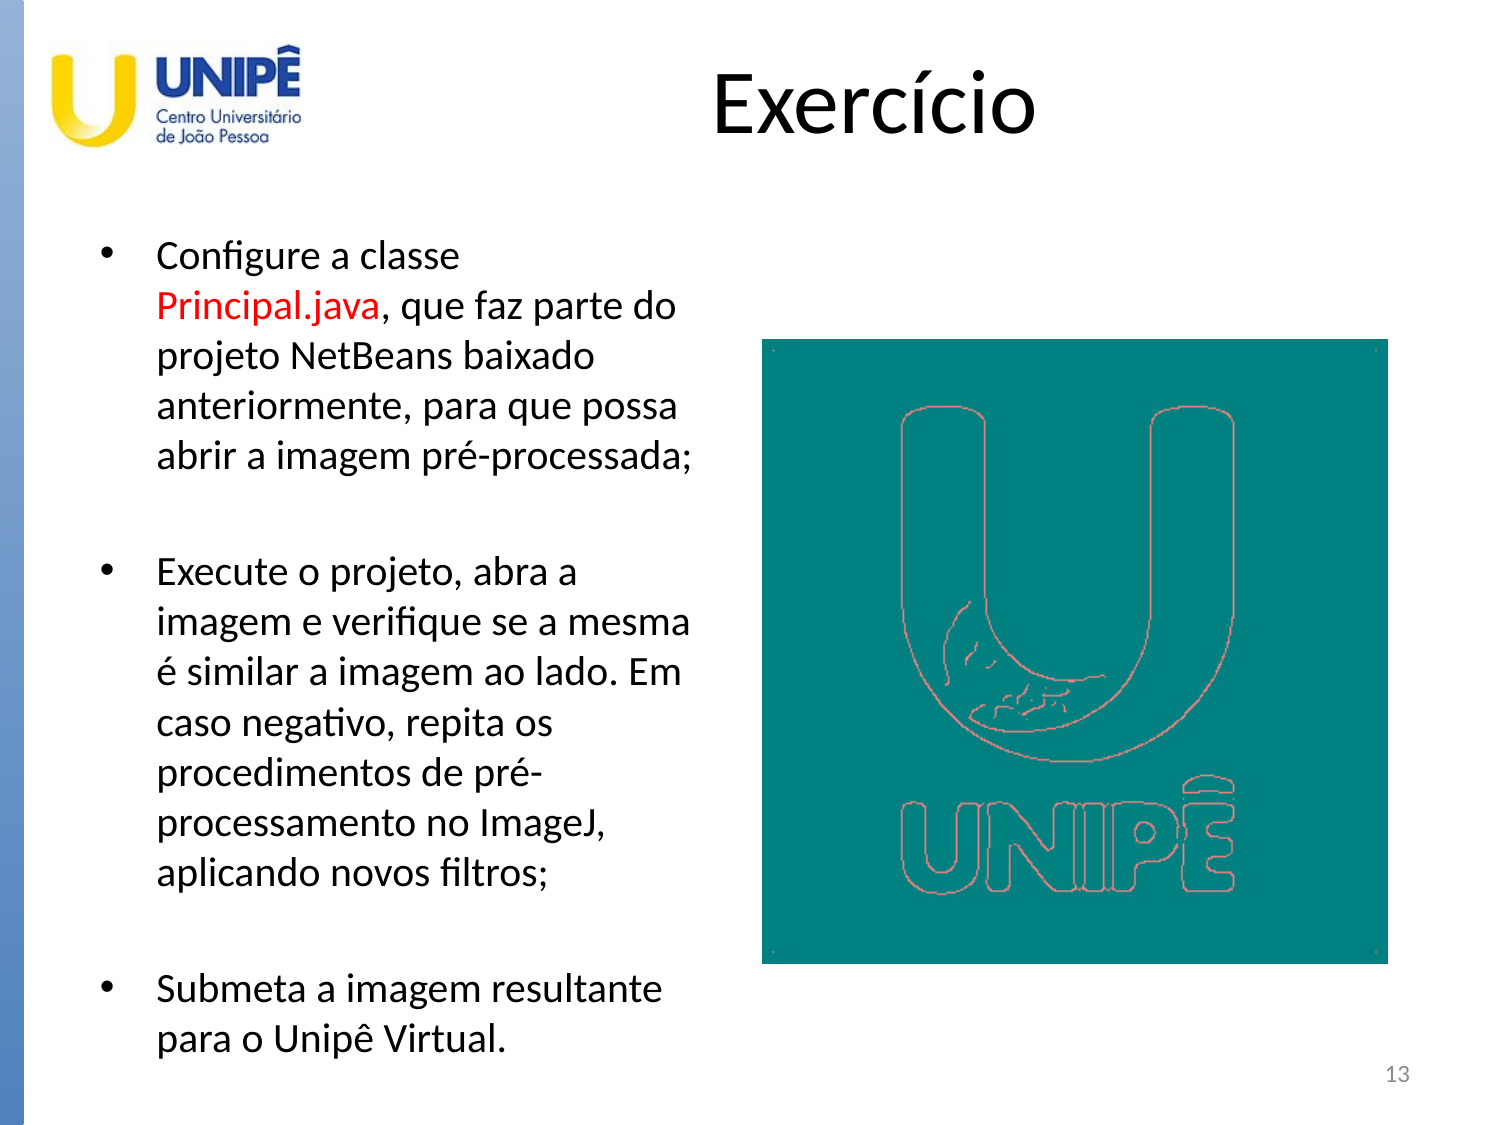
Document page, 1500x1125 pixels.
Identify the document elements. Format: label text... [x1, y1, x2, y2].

title Exercício [324, 19, 1425, 174]
picture [49, 42, 302, 151]
slide_number 13 [1074, 1042, 1425, 1103]
list Configure a classe Principal.java, que faz parte do projeto NetBeans baixado anteriormente, para que possa abrir a imagem pré-processada; Execute o projeto, abra a imagem e verifique se a mesma é similar a imagem ao lado. Em caso negativo, repita os procedimentos de pré-processamento no ImageJ, aplicando novos filtros; Submeta a imagem resultante para o Unipê Virtual. [85, 219, 715, 963]
picture [762, 338, 1388, 965]
